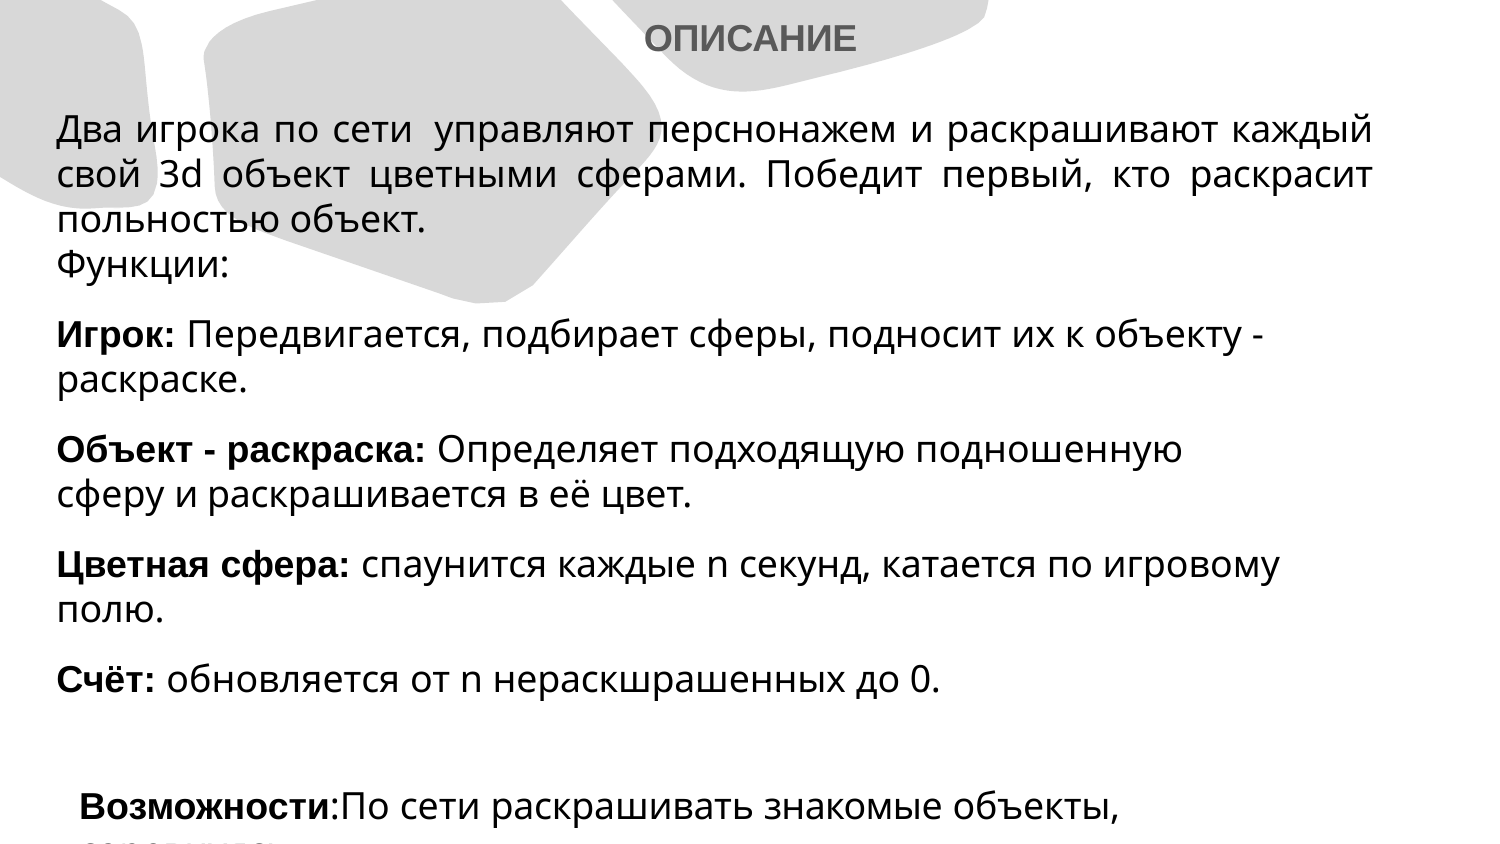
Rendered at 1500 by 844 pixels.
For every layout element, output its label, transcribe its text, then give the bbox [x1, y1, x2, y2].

text_box Два игрока по сети управляют перснонажем и раскрашивают каждый свой 3d объект цветными сферами. Победит первый, кто раскрасит польностью объект. Функции: Игрок: Передвигается, подбирает сферы, подносит их к объекту - раскраске. Объект - раскраска: Определяет подходящую подношенную сферу и раскрашивается в её цвет. Цветная сфера: спаунится каждые n секунд, катается по игровому полю. Счёт: обновляется от n нераскшрашенных до 0. Возможности:По сети раскрашивать знакомые объекты, соревнуясь. [54, 103, 1414, 844]
text_box ОПИСАНИЕ [641, 12, 862, 60]
